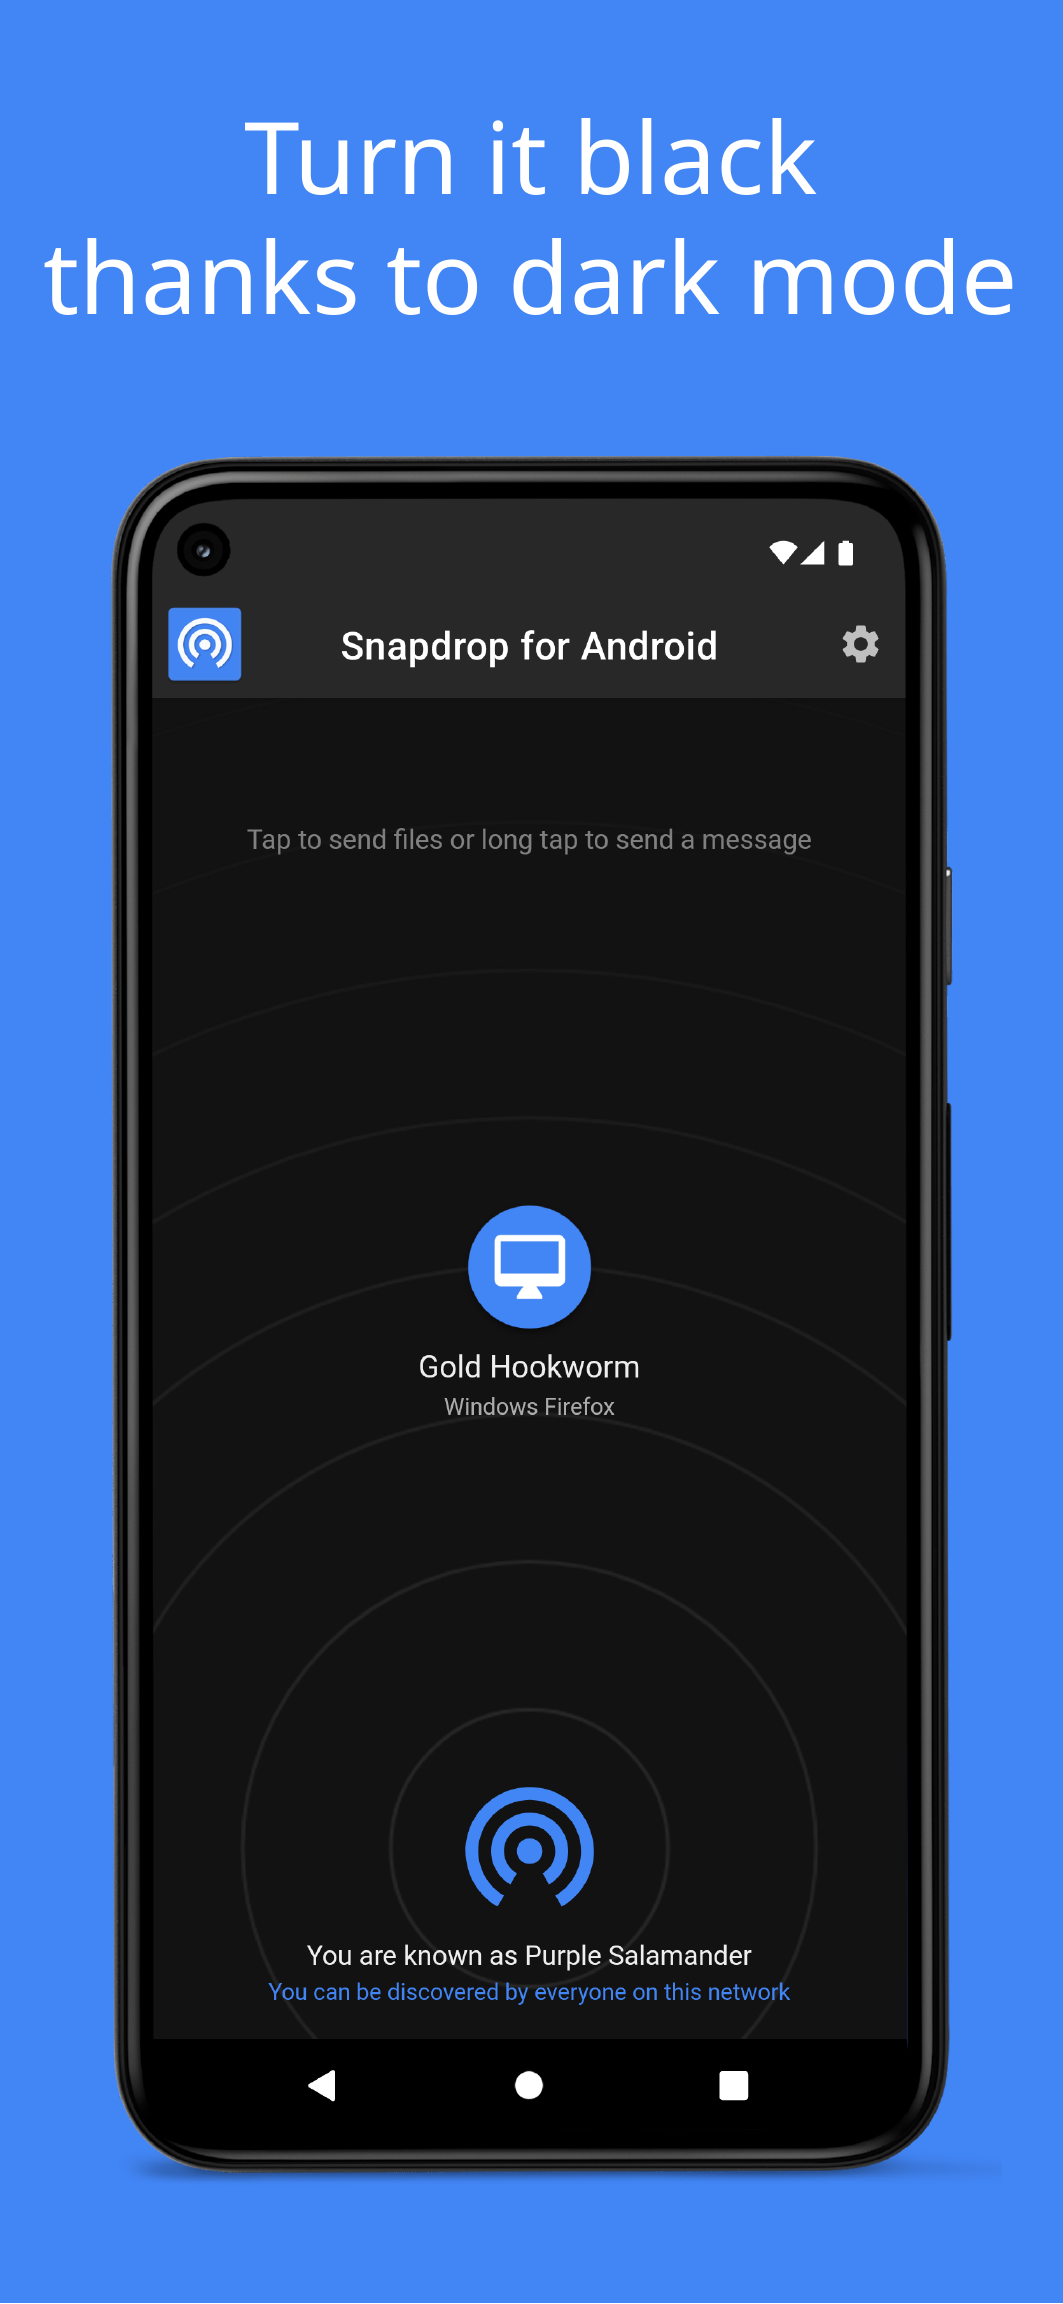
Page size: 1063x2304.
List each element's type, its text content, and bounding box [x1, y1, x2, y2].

picture [52, 436, 1011, 2208]
text_box Turn it black thanks to dark mode [0, 87, 1063, 343]
